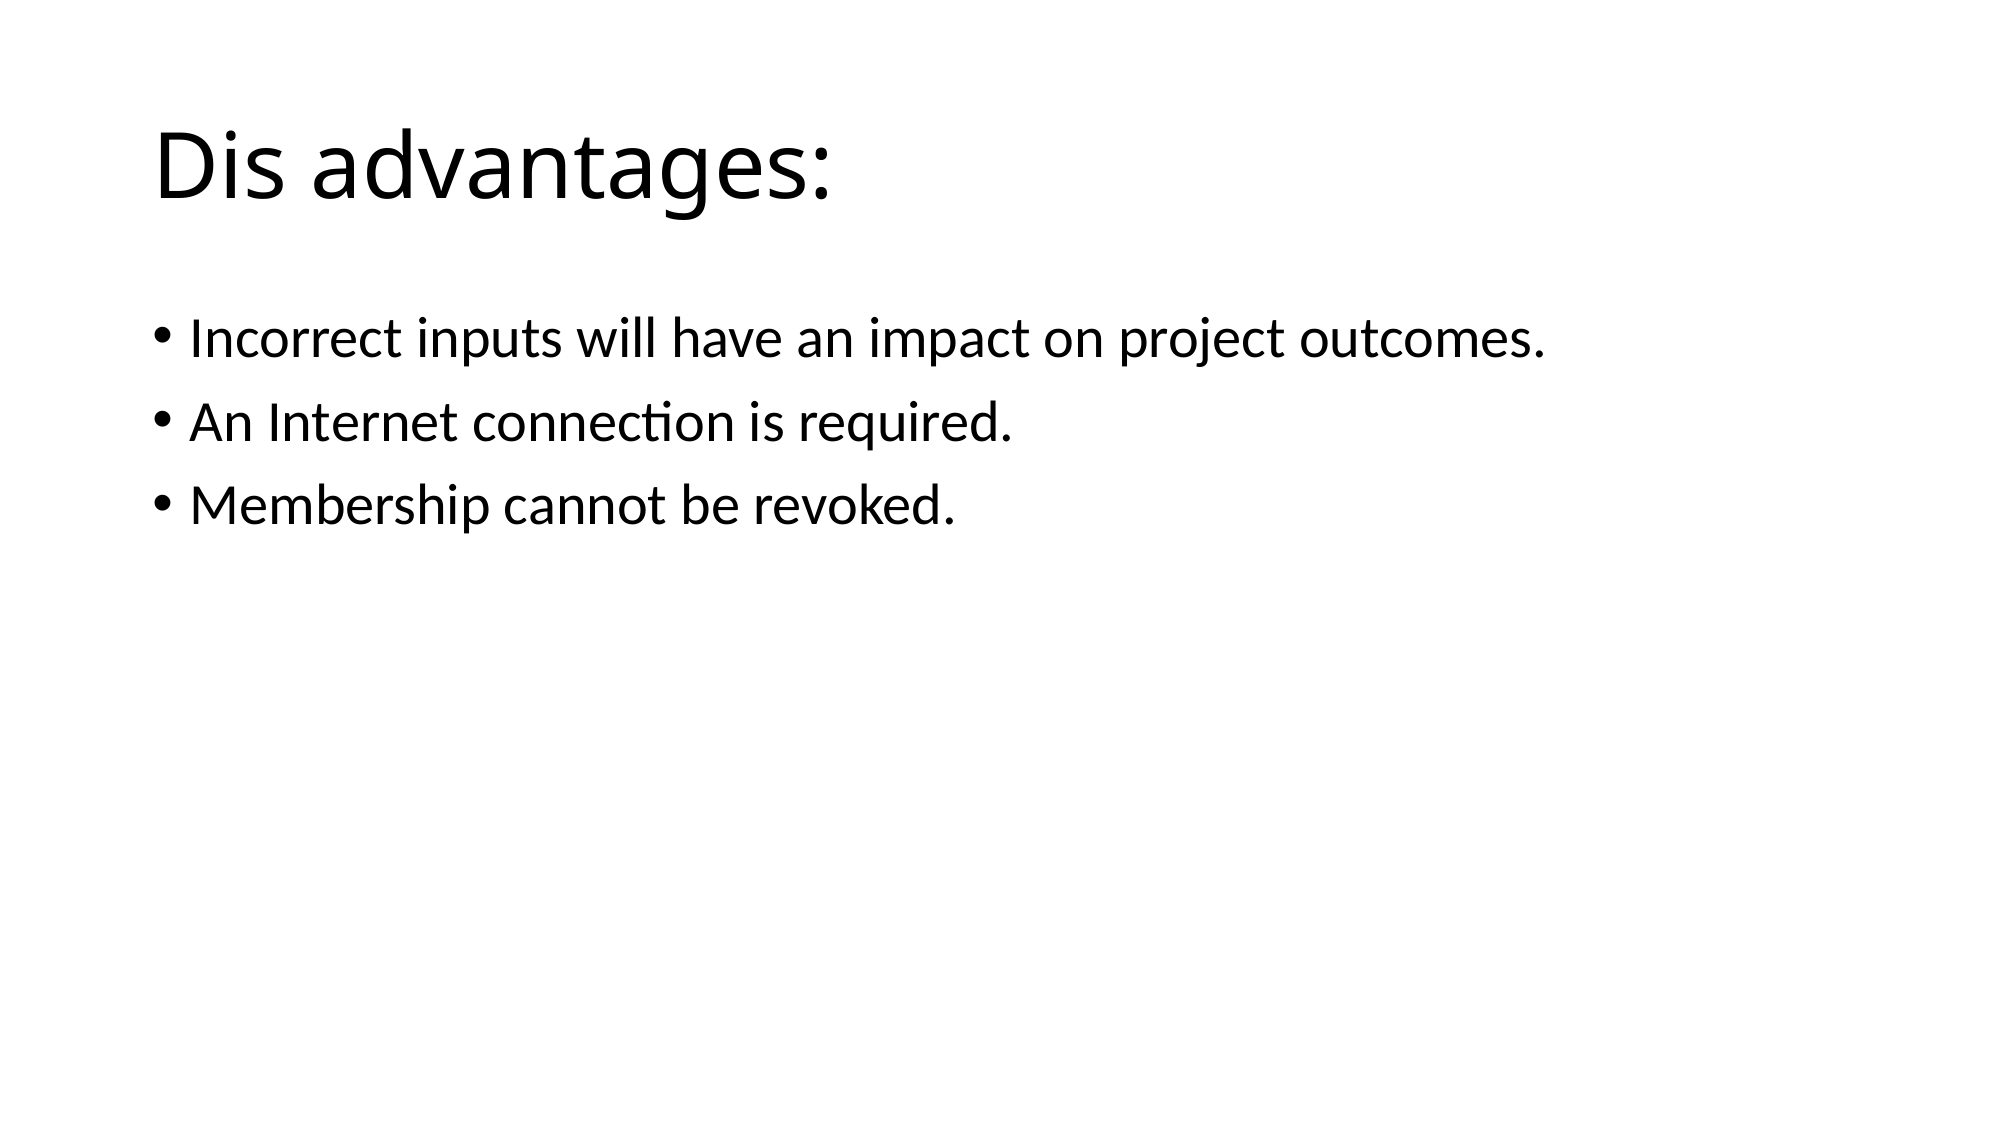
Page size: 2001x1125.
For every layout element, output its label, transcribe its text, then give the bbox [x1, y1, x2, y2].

list Incorrect inputs will have an impact on project outcomes. An Internet connection is required. Membership cannot be revoked. [137, 299, 1863, 1014]
title Dis advantages: [137, 59, 1863, 278]
